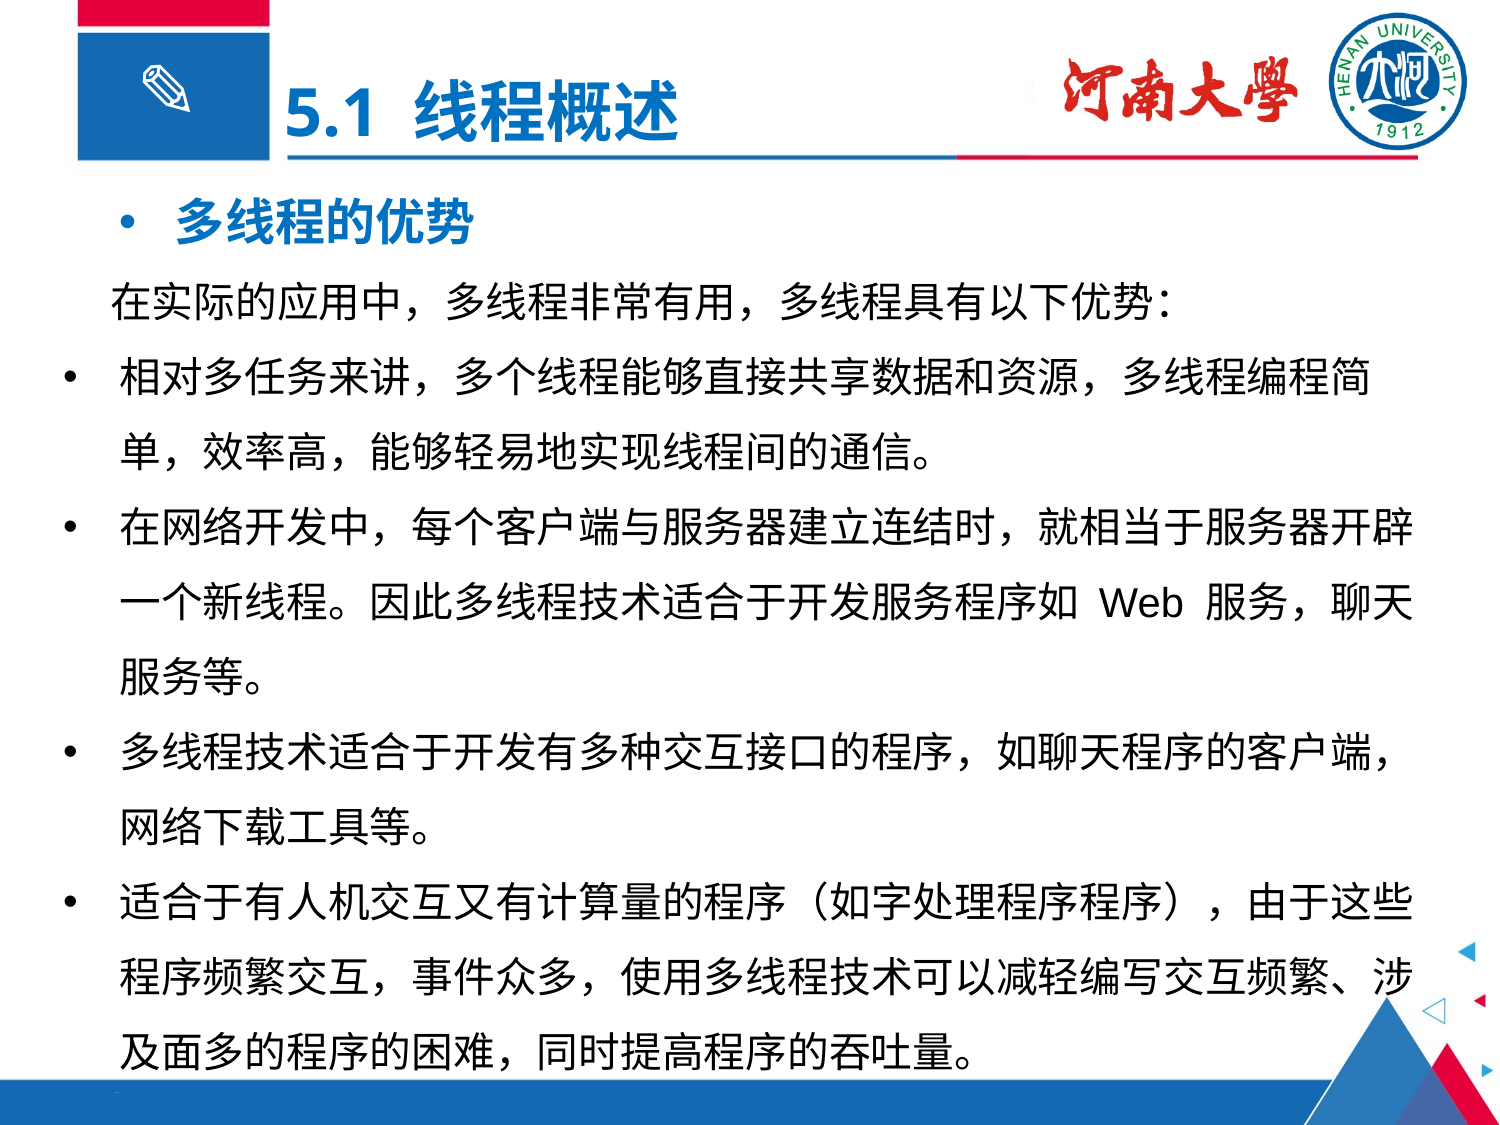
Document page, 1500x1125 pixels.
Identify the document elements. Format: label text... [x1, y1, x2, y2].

picture [0, 0, 1500, 1125]
text_box 在实际的应用中，多线程非常有用，多线程具有以下优势： 相对多任务来讲，多个线程能够直接共享数据和资源，多线程编程简单，效率高，能够轻易地实现线程间的通信。 在网络开发中，每个客户端与服务器建立连结时，就相当于服务器开辟一个新线程。因此多线程技术适合于开发服务程序如 Web 服务，聊天服务等。 多线程技术适合于开发有多种交互接口的程序，如聊天程序的客户端，网络下载工具等。 适合于有人机交互又有计算量的程序（如字处理程序程序），由于这些程序频繁交互，事件众多，使用多线程技术可以减轻编写交互频繁、涉及面多的程序的困难，同时提高程序的吞吐量。 [48, 243, 1435, 1084]
text_box 多线程的优势 [104, 183, 491, 259]
text_box 5.1 线程概述 [269, 63, 1081, 156]
